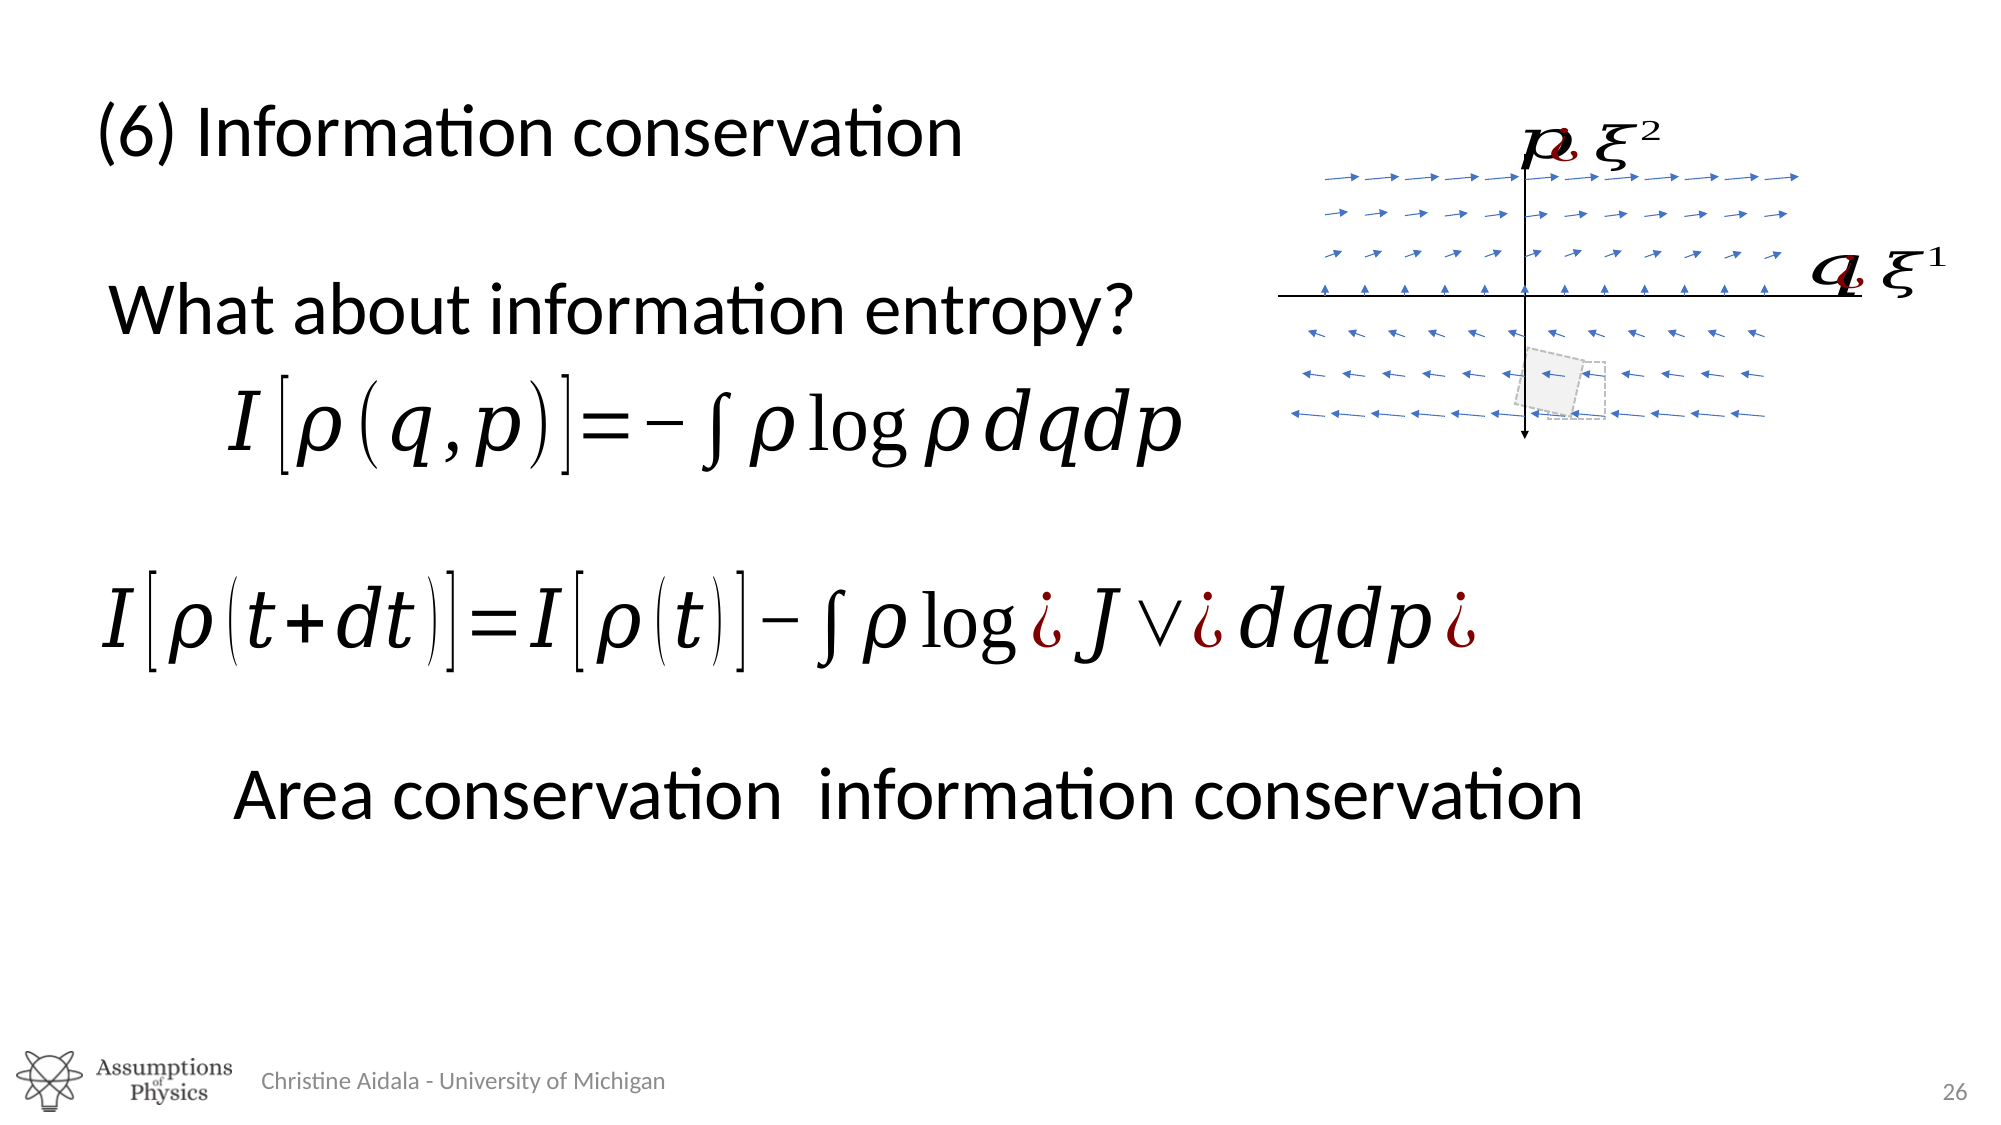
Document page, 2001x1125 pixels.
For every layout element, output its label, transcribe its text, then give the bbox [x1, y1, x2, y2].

text_box (6) Information conservation [80, 74, 981, 179]
slide_number 26 [1891, 1072, 1983, 1110]
picture [96, 1058, 232, 1105]
footer Christine Aidala - University of Michigan [246, 1049, 1226, 1110]
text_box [1278, 111, 1866, 439]
picture [16, 1051, 83, 1112]
text_box What about information entropy? [94, 251, 1154, 357]
